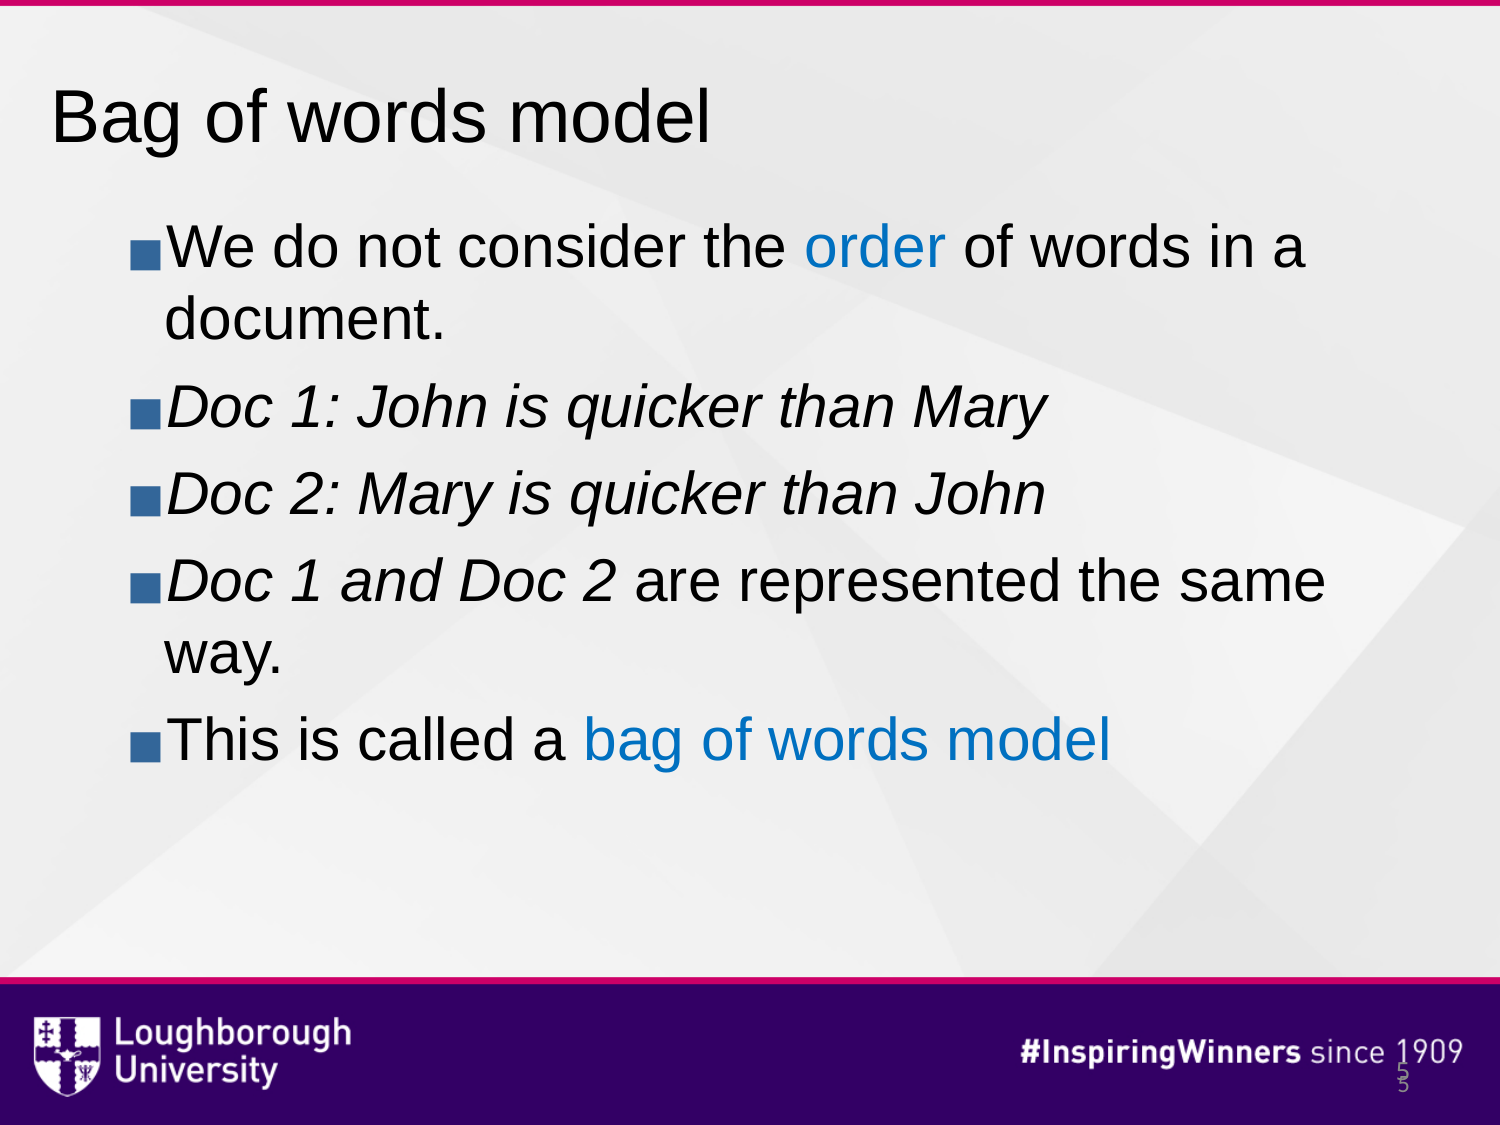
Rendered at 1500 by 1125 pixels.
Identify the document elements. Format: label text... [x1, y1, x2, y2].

text_box We do not consider the order of words in a document. Doc 1: John is quicker than Mary Doc 2: Mary is quicker than John Doc 1 and Doc 2 are represented the same way. This is called a bag of words model [27, 199, 1459, 928]
picture [0, 0, 1500, 1125]
slide_number ‹#› [1074, 1042, 1425, 1103]
text_box Bag of words model [35, 29, 1442, 165]
text_box [1253, 0, 1406, 50]
